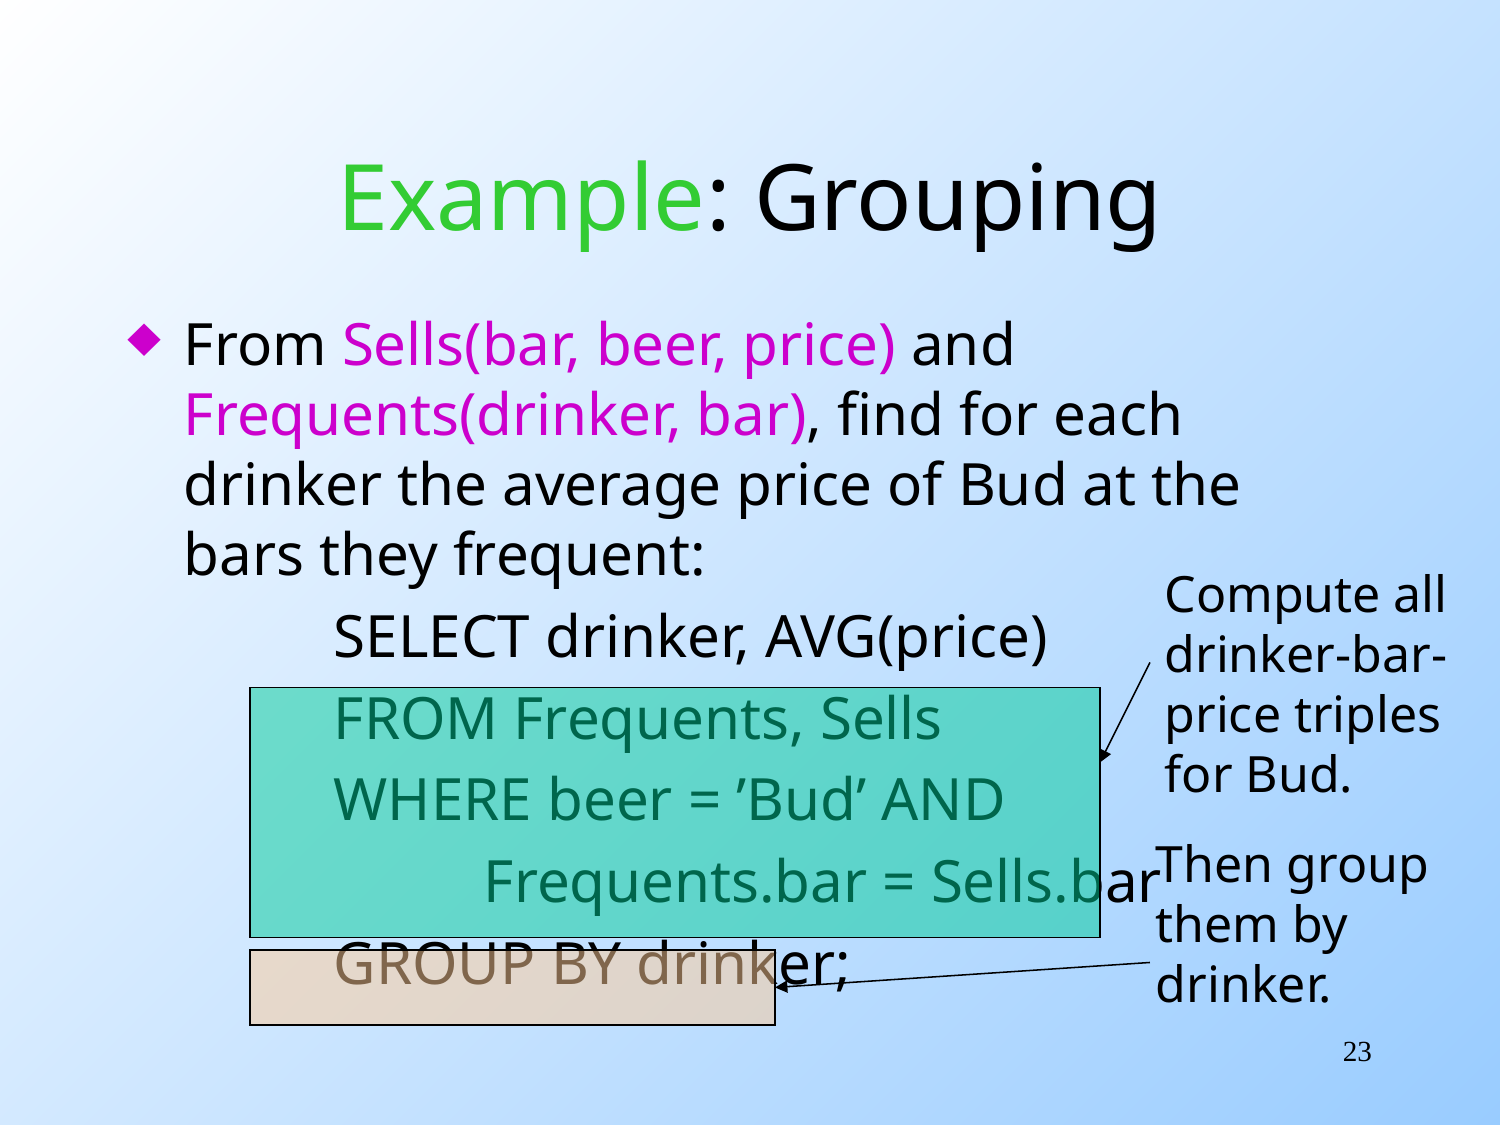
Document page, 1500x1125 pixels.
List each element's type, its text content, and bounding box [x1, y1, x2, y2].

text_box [249, 824, 1436, 1026]
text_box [249, 555, 1453, 938]
title Example: Grouping [112, 99, 1388, 288]
list From Sells(bar, beer, price) and Frequents(drinker, bar), find for each drinker the average price of Bud at the bars they frequent: SELECT drinker, AVG(price) FROM Frequents, Sells WHERE beer = ’Bud’ AND Frequents.bar = Sells.bar GROUP BY drinker; [112, 299, 1388, 1026]
slide_number 23 [1074, 1035, 1388, 1101]
